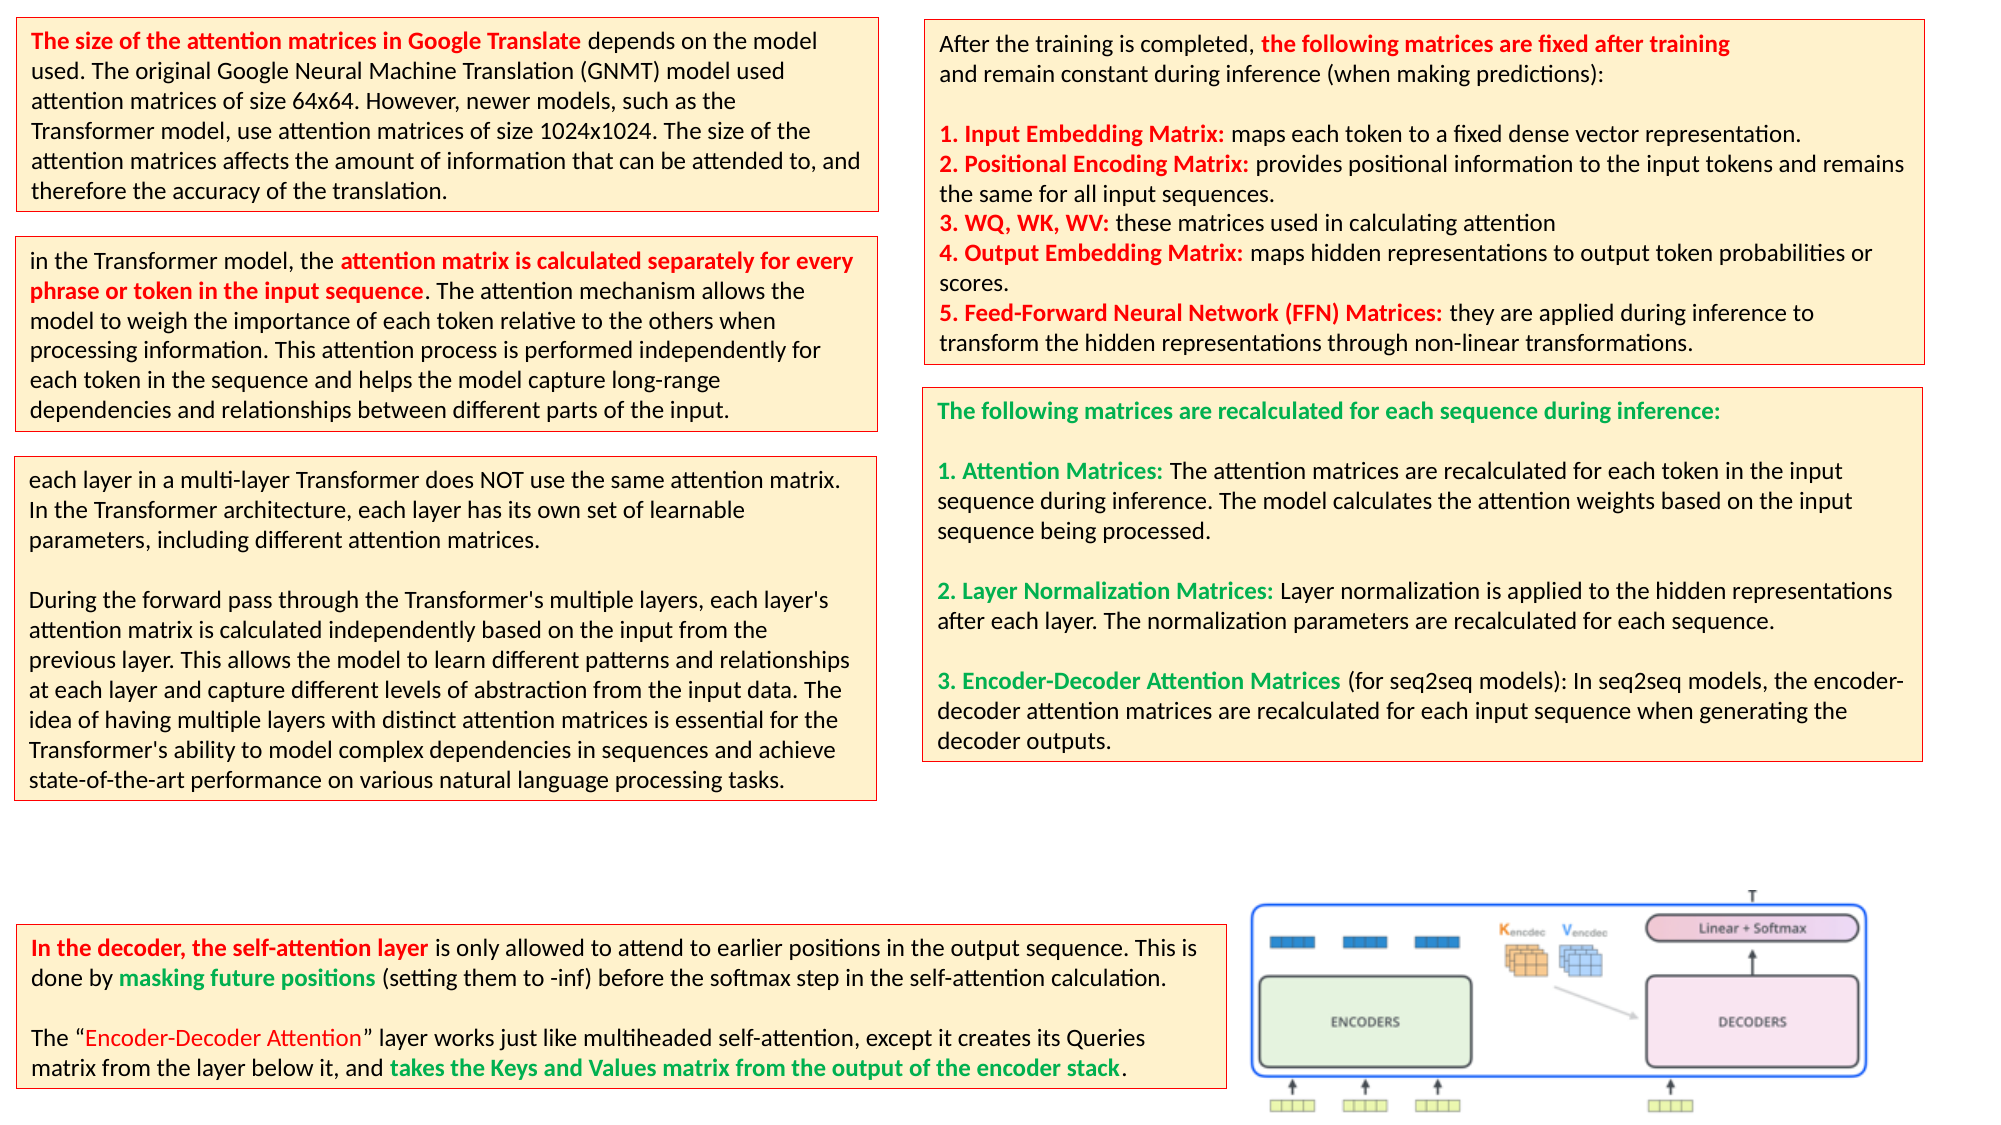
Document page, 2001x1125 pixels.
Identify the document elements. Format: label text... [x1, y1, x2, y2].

text_box each layer in a multi-layer Transformer does NOT use the same attention matrix. In the Transformer architecture, each layer has its own set of learnable parameters, including different attention matrices. During the forward pass through the Transformer's multiple layers, each layer's attention matrix is calculated independently based on the input from the previous layer. This allows the model to learn different patterns and relationships at each layer and capture different levels of abstraction from the input data. The idea of having multiple layers with distinct attention matrices is essential for the Transformer's ability to model complex dependencies in sequences and achieve state-of-the-art performance on various natural language processing tasks. [14, 456, 877, 801]
text_box in the Transformer model, the attention matrix is calculated separately for every phrase or token in the input sequence. The attention mechanism allows the model to weigh the importance of each token relative to the others when processing information. This attention process is performed independently for each token in the sequence and helps the model capture long-range dependencies and relationships between different parts of the input. [15, 236, 878, 432]
text_box In the decoder, the self-attention layer is only allowed to attend to earlier positions in the output sequence. This is done by masking future positions (setting them to -inf) before the softmax step in the self-attention calculation. The “Encoder-Decoder Attention” layer works just like multiheaded self-attention, except it creates its Queries matrix from the layer below it, and takes the Keys and Values matrix from the output of the encoder stack. [16, 924, 1227, 1089]
text_box The following matrices are recalculated for each sequence during inference: 1. Attention Matrices: The attention matrices are recalculated for each token in the input sequence during inference. The model calculates the attention weights based on the input sequence being processed. 2. Layer Normalization Matrices: Layer normalization is applied to the hidden representations after each layer. The normalization parameters are recalculated for each sequence. 3. Encoder-Decoder Attention Matrices (for seq2seq models): In seq2seq models, the encoder-decoder attention matrices are recalculated for each input sequence when generating the decoder outputs. [922, 387, 1923, 762]
picture [1245, 889, 1876, 1125]
text_box The size of the attention matrices in Google Translate depends on the model used. The original Google Neural Machine Translation (GNMT) model used attention matrices of size 64x64. However, newer models, such as the Transformer model, use attention matrices of size 1024x1024. The size of the attention matrices affects the amount of information that can be attended to, and therefore the accuracy of the translation. [16, 17, 879, 212]
text_box After the training is completed, the following matrices are fixed after training and remain constant during inference (when making predictions): 1. Input Embedding Matrix: maps each token to a fixed dense vector representation. 2. Positional Encoding Matrix: provides positional information to the input tokens and remains the same for all input sequences. 3. WQ, WK, WV: these matrices used in calculating attention 4. Output Embedding Matrix: maps hidden representations to output token probabilities or scores. 5. Feed-Forward Neural Network (FFN) Matrices: they are applied during inference to transform the hidden representations through non-linear transformations. [924, 19, 1925, 365]
